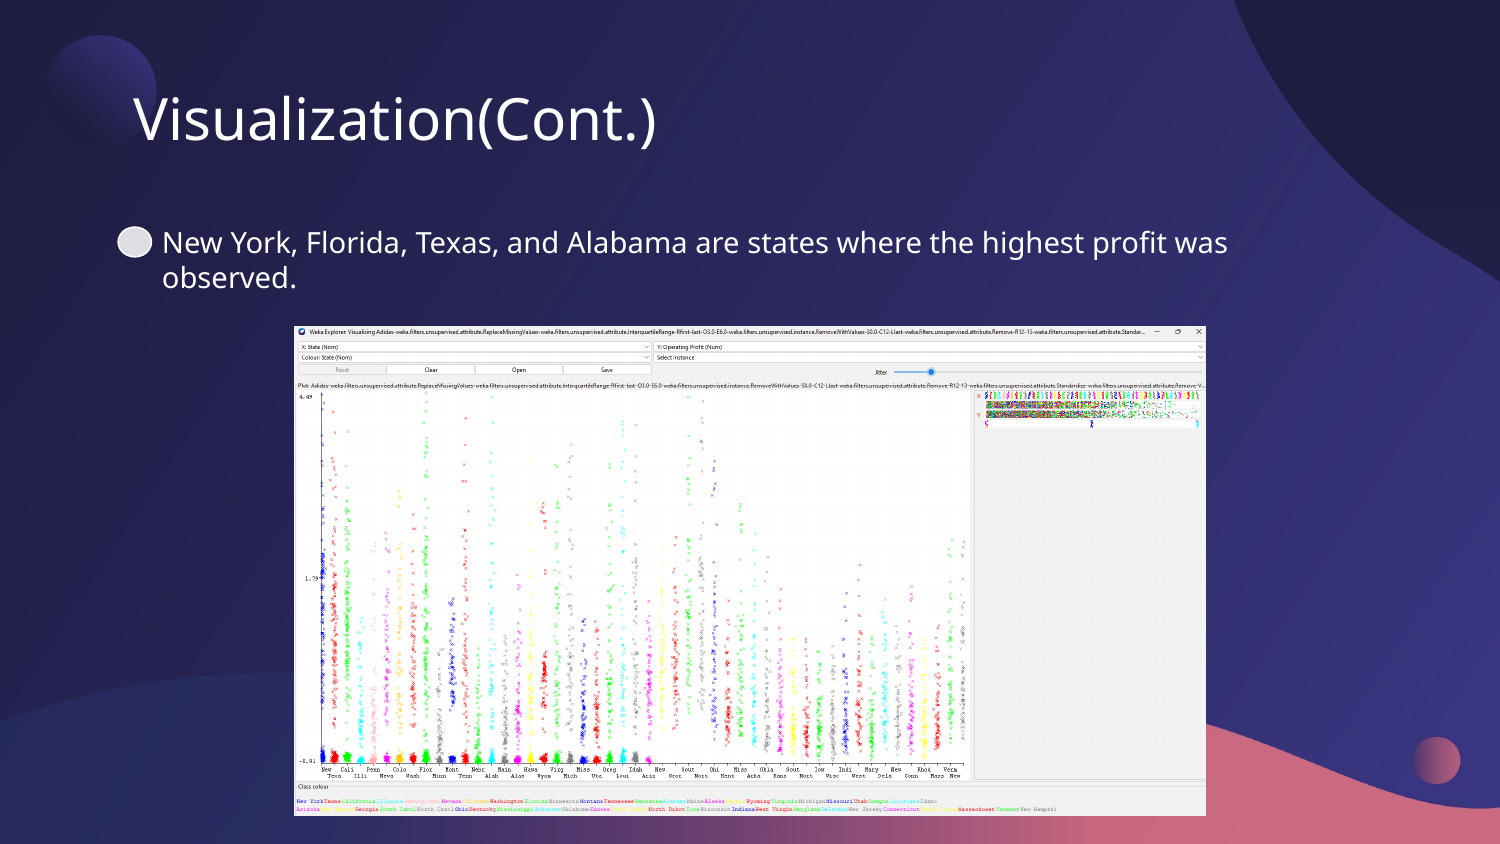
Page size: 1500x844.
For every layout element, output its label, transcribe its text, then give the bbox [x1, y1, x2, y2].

text_box [118, 227, 152, 257]
text_box New York, Florida, Texas, and Alabama are states where the highest profit was observed. [146, 209, 1382, 288]
picture [0, 0, 1500, 844]
title Visualization(Cont.) [118, 67, 1382, 162]
